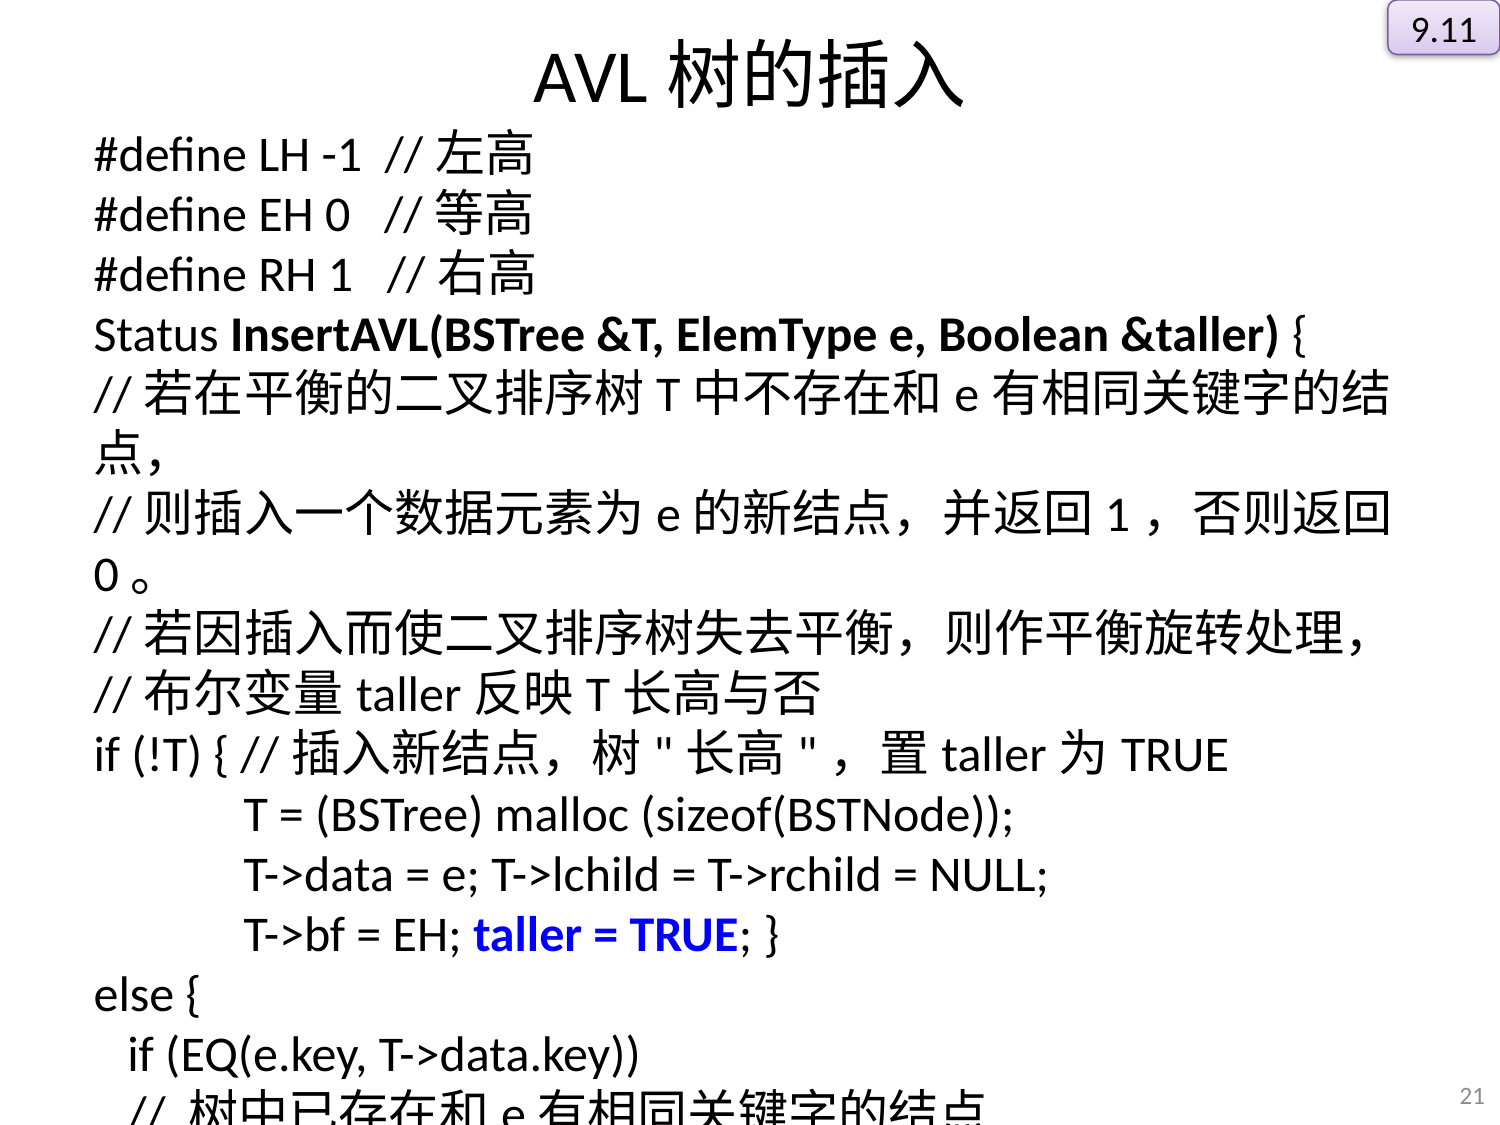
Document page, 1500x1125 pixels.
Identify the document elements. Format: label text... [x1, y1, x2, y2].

slide_number 21 [1435, 1065, 1500, 1125]
title AVL树的插入 [75, 0, 1425, 149]
text_box 9.11 [1387, 0, 1500, 56]
list #define LH -1 //左高 #define EH 0 //等高 #define RH 1 //右高 Status InsertAVL(BSTree &T, ElemType e, Boolean &taller) { //若在平衡的二叉排序树T中不存在和e有相同关键字的结点， //则插入一个数据元素为e的新结点，并返回1，否则返回0。 //若因插入而使二叉排序树失去平衡，则作平衡旋转处理， //布尔变量taller反映T长高与否 if (!T) { //插入新结点，树"长高"，置taller为TRUE T = (BSTree) malloc (sizeof(BSTNode)); T->data = e; T->lchild = T->rchild = NULL; T->bf = EH; taller = TRUE; } else { if (EQ(e.key, T->data.key)) // 树中已存在和e有相同关键字的结点 {taller = FALSE; return 0; } // 则不再插入 [78, 113, 1429, 1106]
